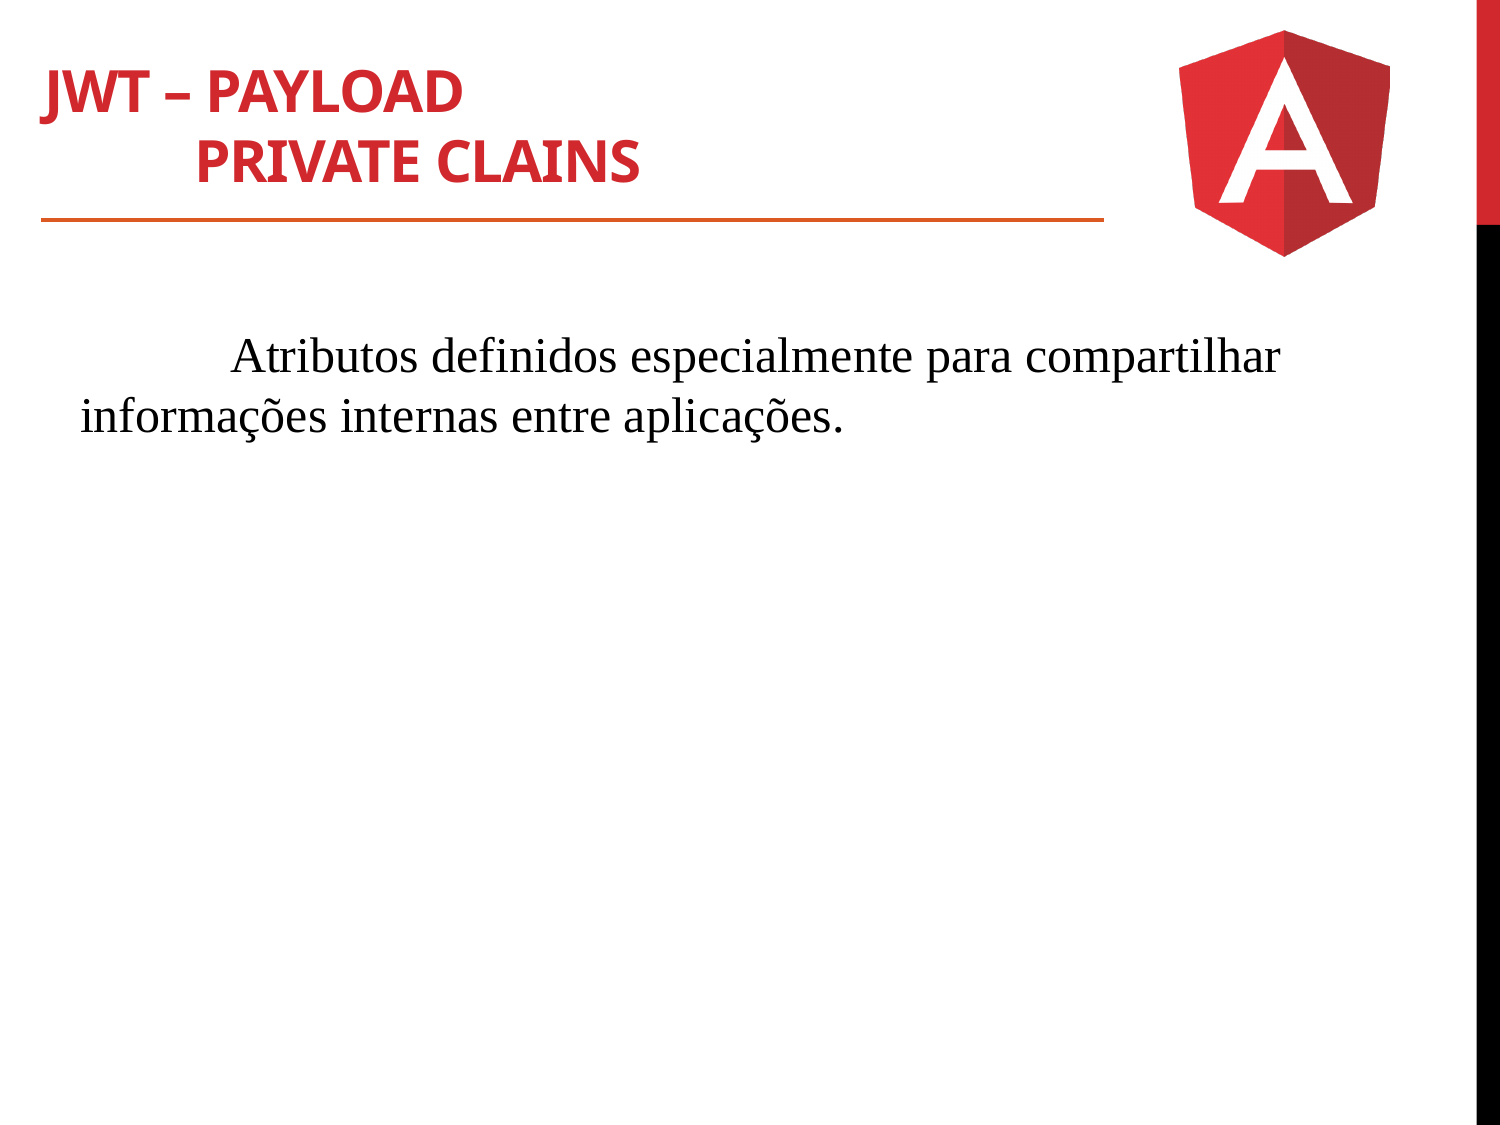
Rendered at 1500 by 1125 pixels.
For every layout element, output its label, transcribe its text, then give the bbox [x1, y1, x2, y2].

picture [1173, 25, 1391, 262]
list Atributos definidos especialmente para compartilhar informações internas entre aplicações. [64, 314, 1390, 1000]
title Jwt – payload private clains [29, 53, 1172, 202]
